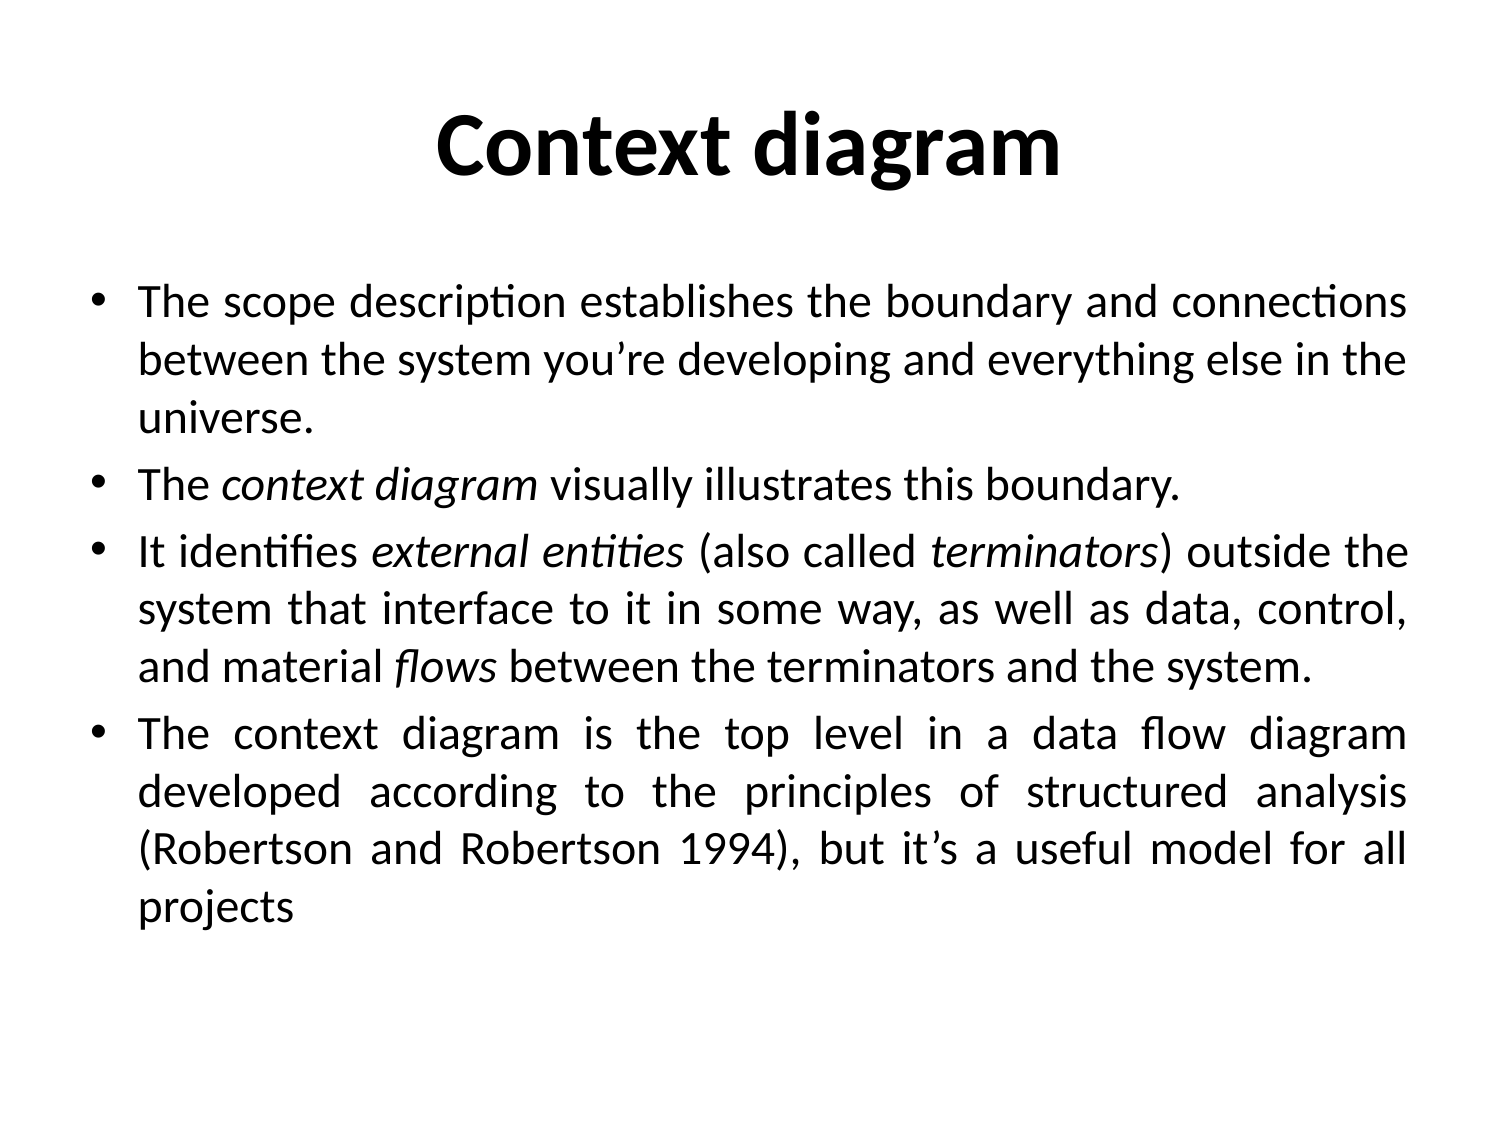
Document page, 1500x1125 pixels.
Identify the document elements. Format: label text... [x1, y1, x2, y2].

title Context diagram [75, 45, 1425, 233]
list The scope description establishes the boundary and connections between the system you’re developing and everything else in the universe. The context diagram visually illustrates this boundary. It identifies external entities (also called terminators) outside the system that interface to it in some way, as well as data, control, and material flows between the terminators and the system. The context diagram is the top level in a data flow diagram developed according to the principles of structured analysis (Robertson and Robertson 1994), but it’s a useful model for all projects [75, 262, 1425, 1005]
